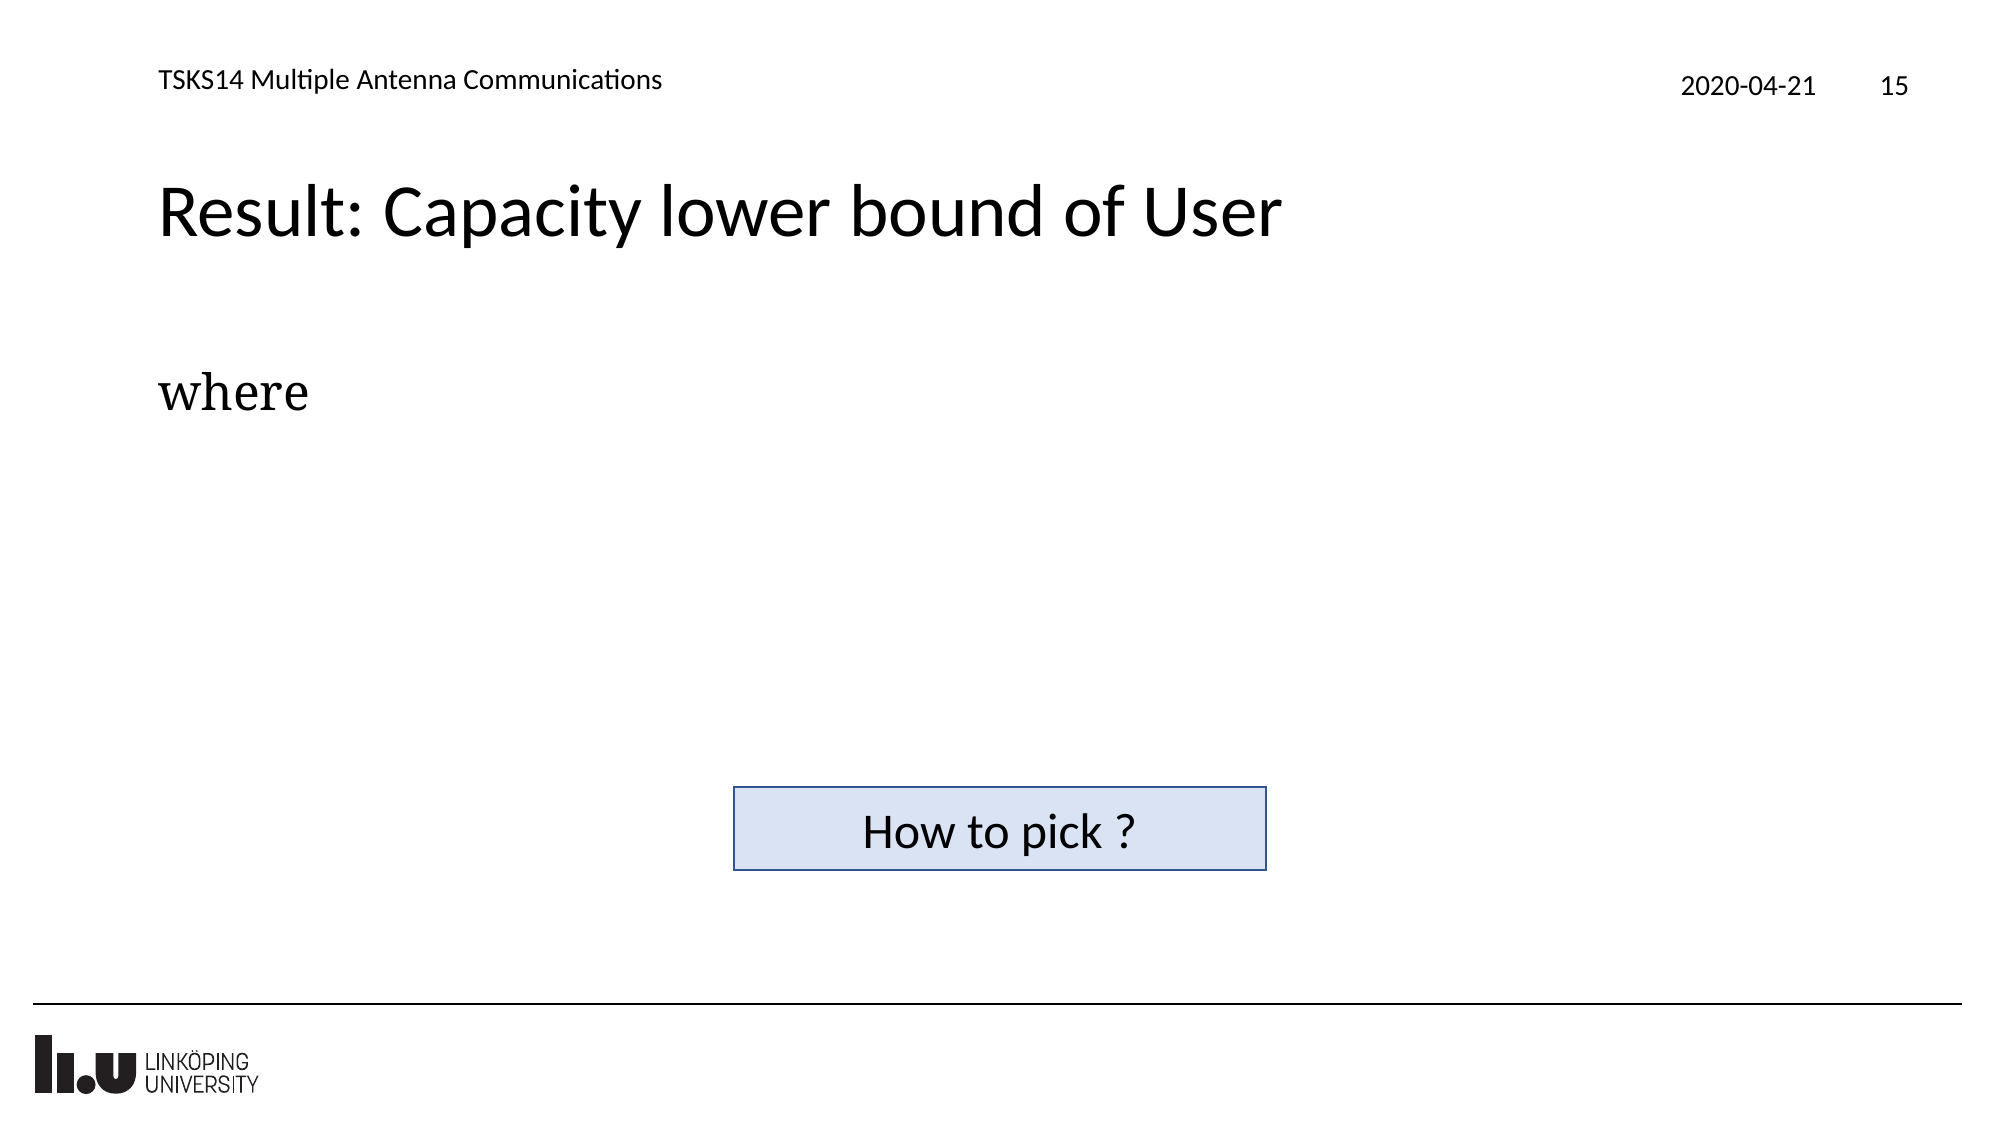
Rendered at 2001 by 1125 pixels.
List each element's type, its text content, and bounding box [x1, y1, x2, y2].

slide_number 15 [1802, 59, 1924, 103]
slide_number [1518, 59, 1802, 103]
footer TSKS14 Multiple Antenna Communications [143, 59, 1484, 103]
